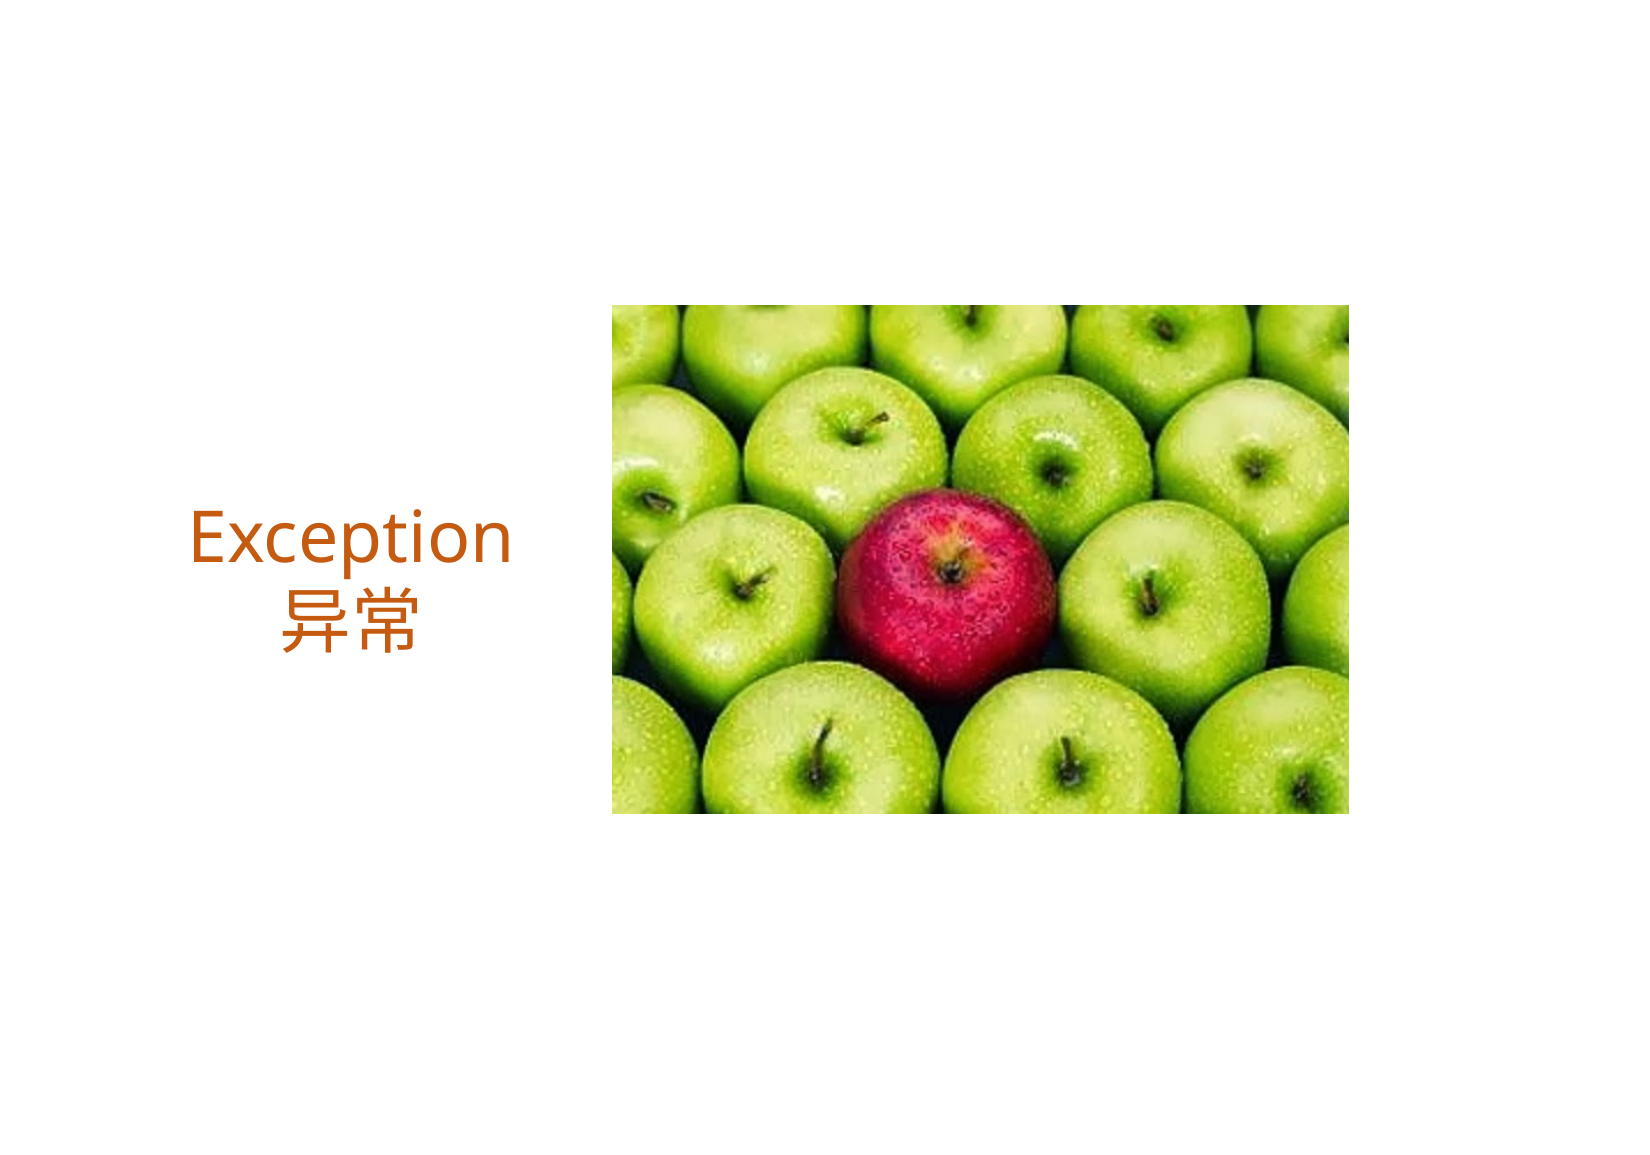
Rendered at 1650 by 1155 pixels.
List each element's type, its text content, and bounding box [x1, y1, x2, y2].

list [612, 305, 1349, 814]
text_box Exception 异常 [172, 482, 530, 670]
